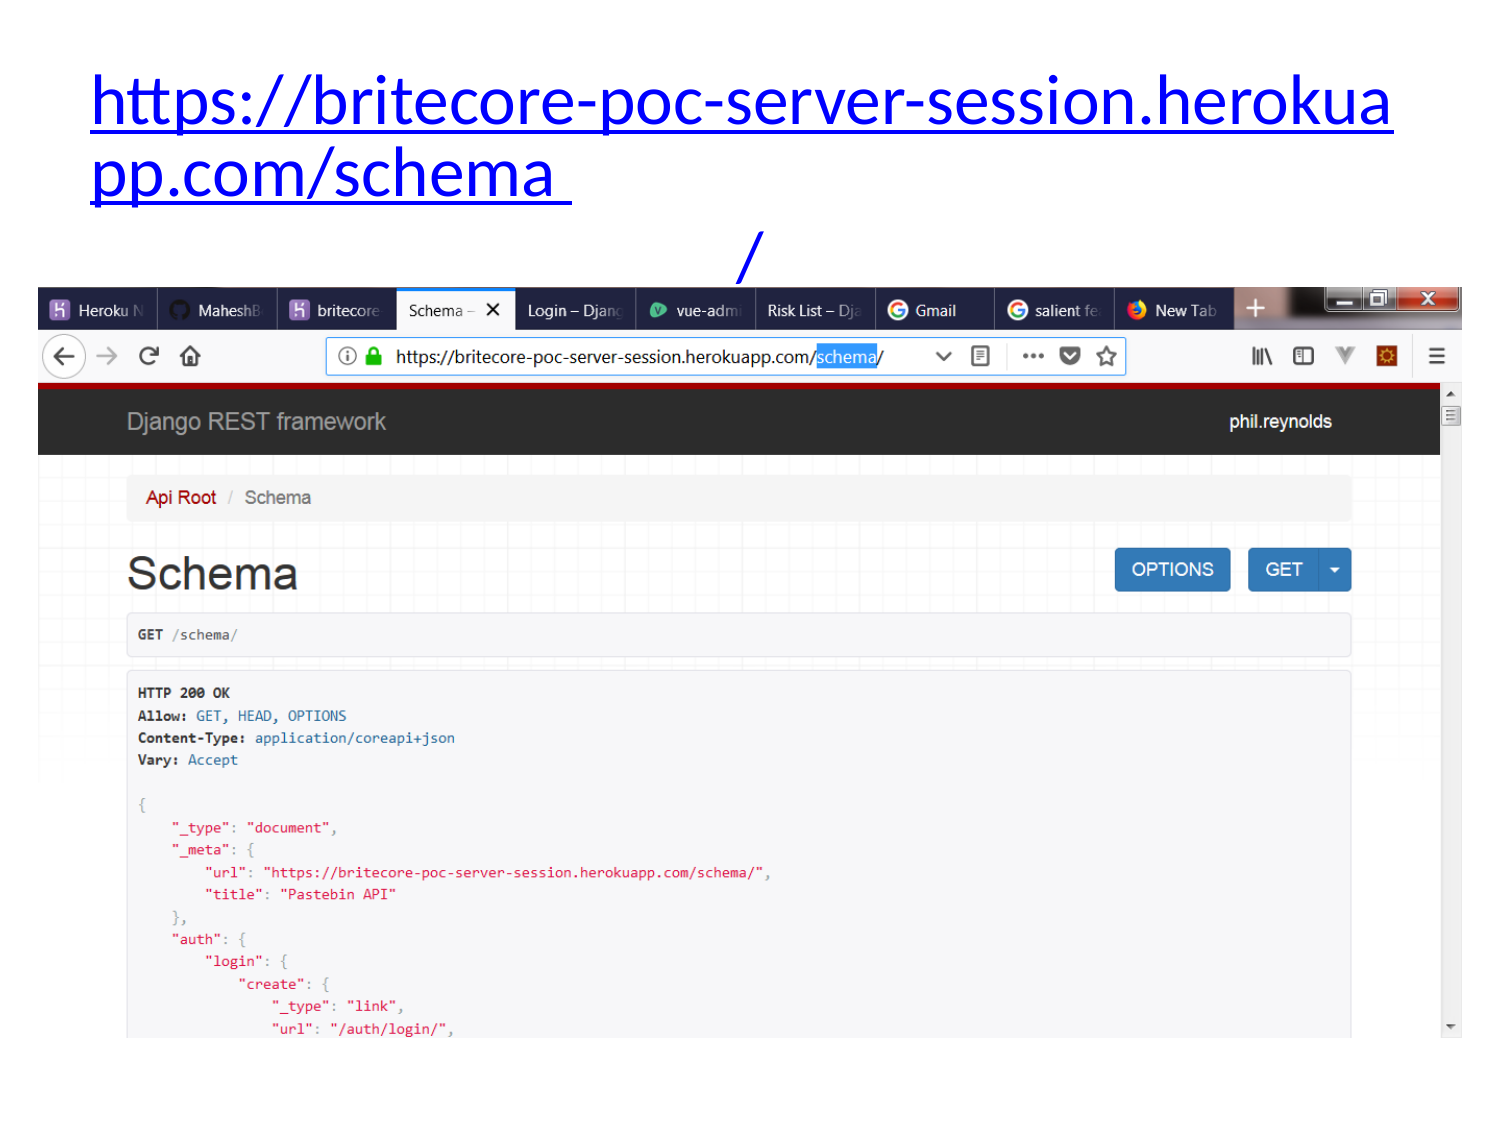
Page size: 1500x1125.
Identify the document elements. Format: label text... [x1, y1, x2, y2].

title https://britecore-poc-server-session.herokuapp.com/schema / [75, 45, 1425, 233]
picture [38, 287, 1462, 1038]
